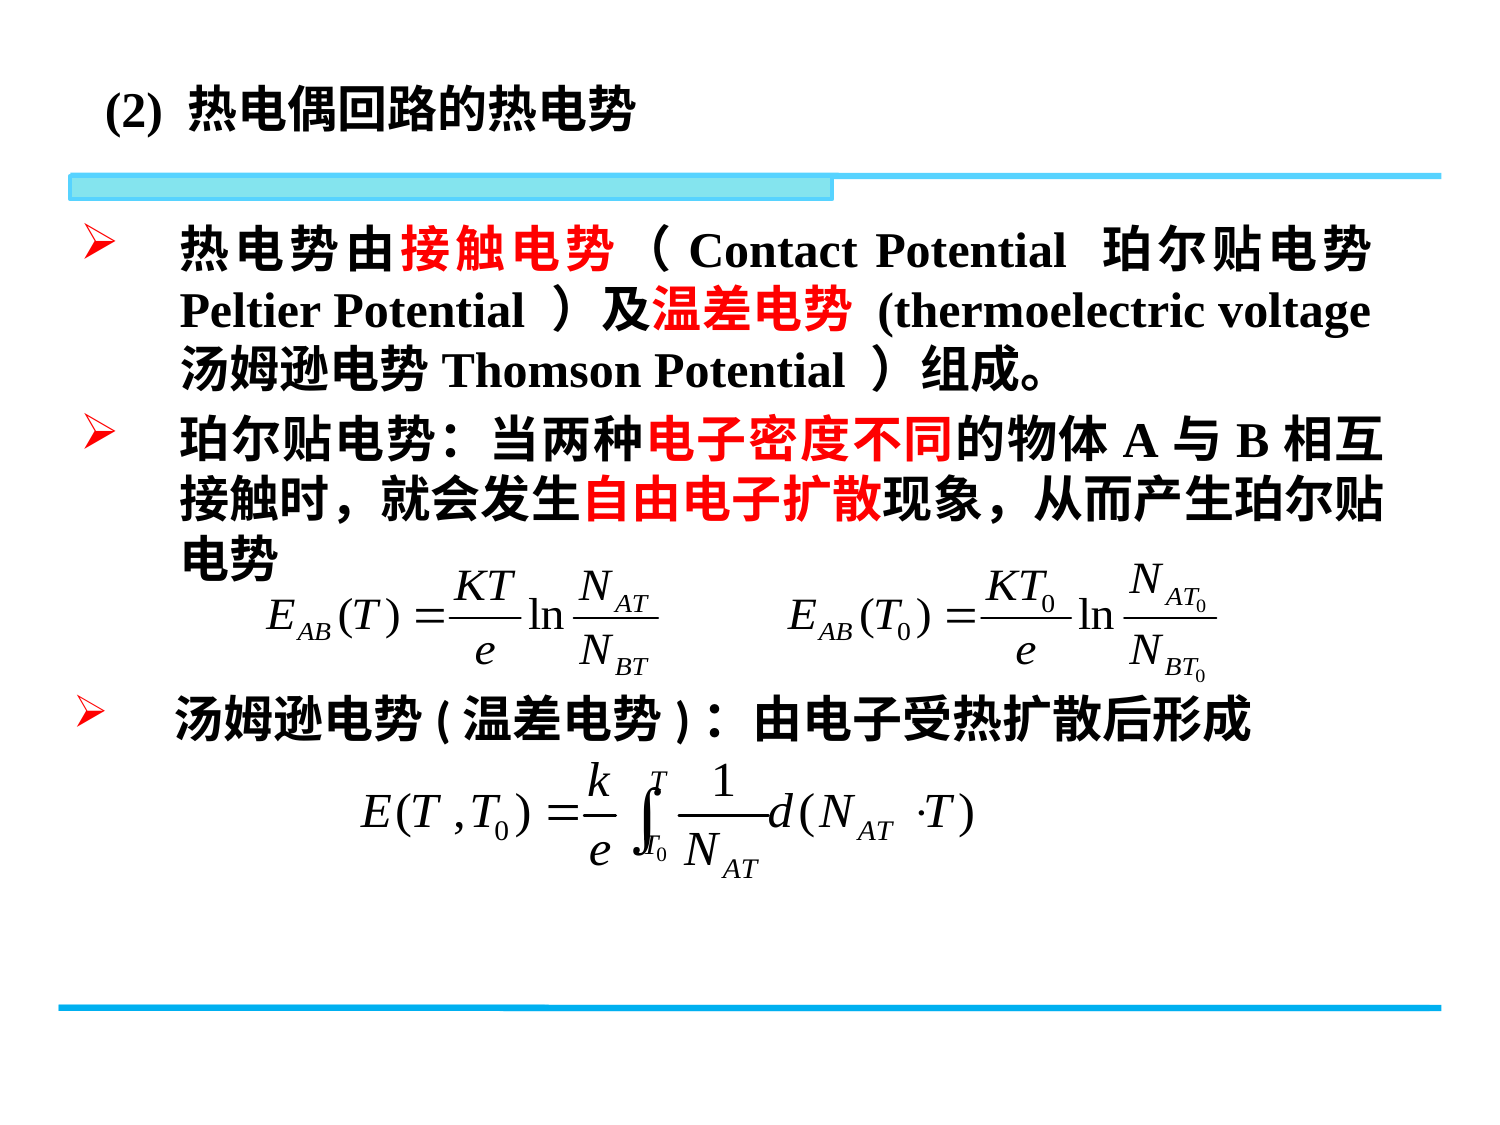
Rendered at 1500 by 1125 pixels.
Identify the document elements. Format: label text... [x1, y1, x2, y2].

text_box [257, 550, 1227, 693]
text_box 汤姆逊电势(温差电势)：由电子受热扩散后形成 [58, 679, 1313, 763]
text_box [351, 749, 1014, 889]
list (2) 热电偶回路的热电势 热电势由接触电势（Contact Potential 珀尔贴电势Peltier Potential ）及温差电势 (thermoelectric voltage 汤姆逊电势Thomson Potential ）组成。 珀尔贴电势：当两种电子密度不同的物体A与B相互接触时，就会发生自由电子扩散现象，从而产生珀尔贴电势 [64, 70, 1400, 1033]
